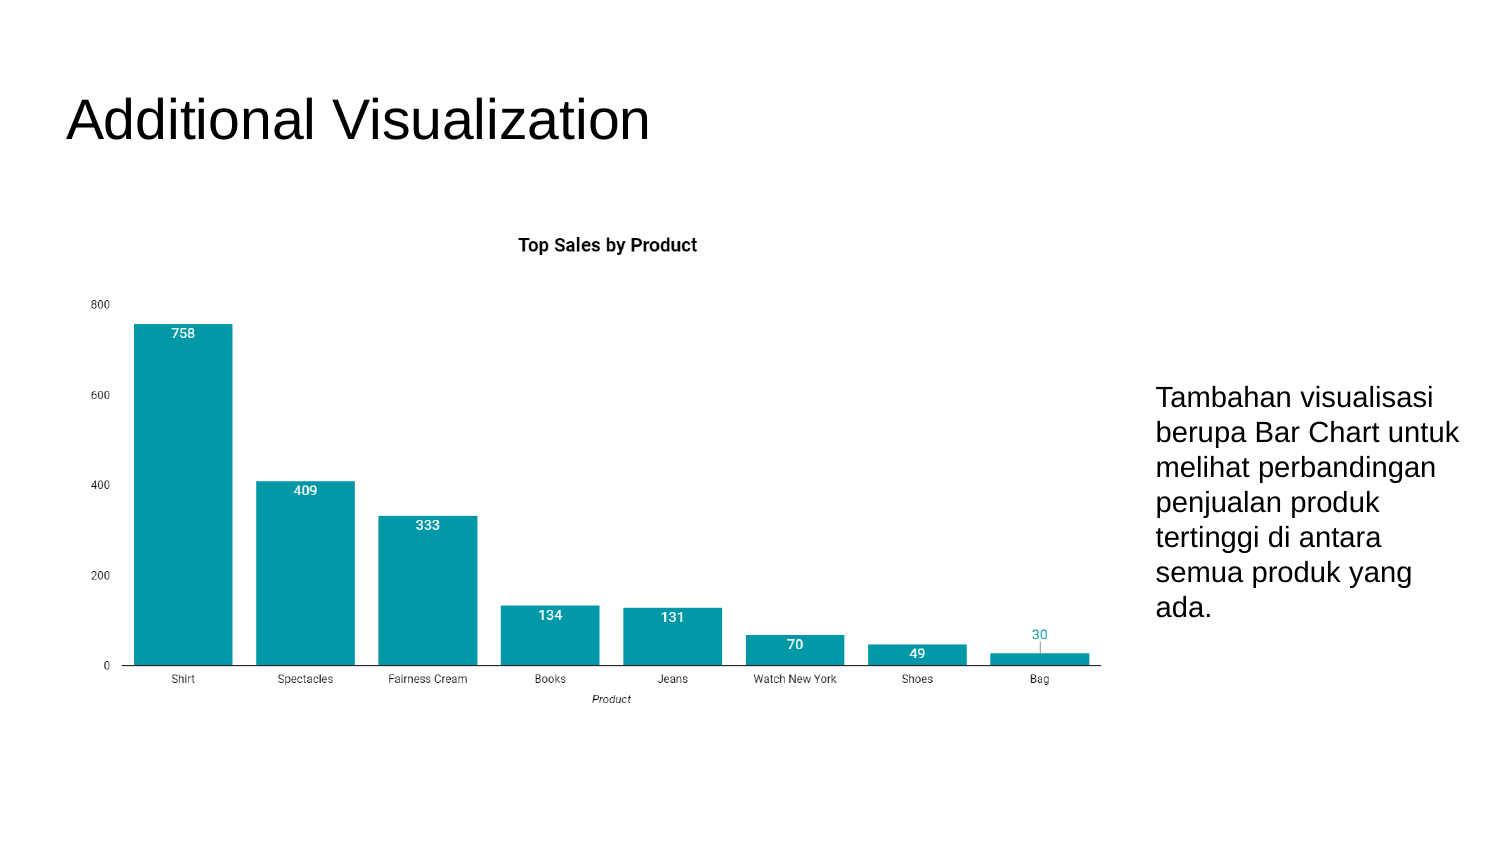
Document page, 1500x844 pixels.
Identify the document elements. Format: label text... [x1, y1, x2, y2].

picture [66, 213, 1141, 724]
title Additional Visualization [51, 72, 1449, 167]
text_box Tambahan visualisasi berupa Bar Chart untuk melihat perbandingan penjualan produk tertinggi di antara semua produk yang ada. [1145, 363, 1486, 639]
